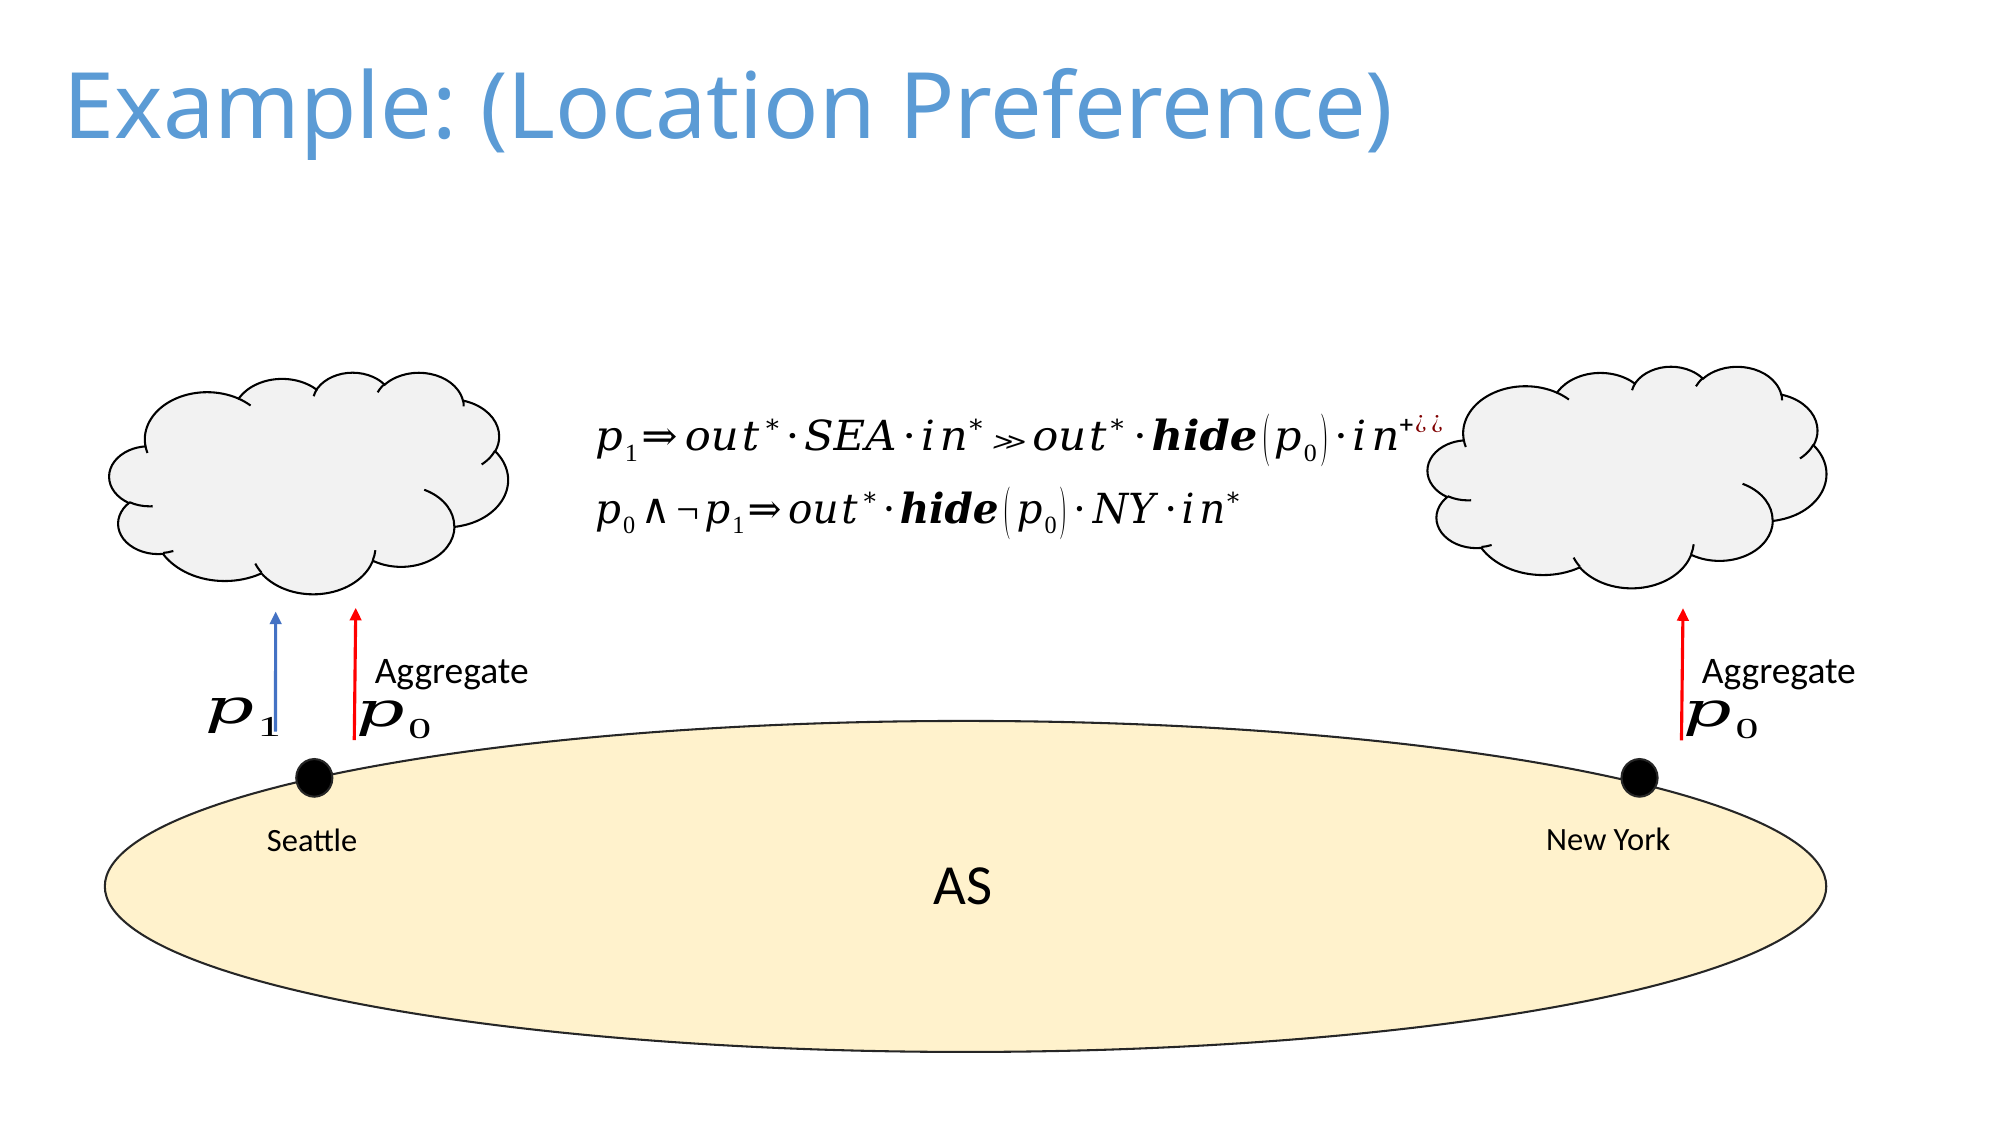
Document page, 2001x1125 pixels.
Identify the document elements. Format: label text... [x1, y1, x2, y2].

text_box [295, 757, 334, 798]
text_box [103, 719, 1828, 1053]
text_box Seattle [251, 815, 377, 866]
title Example: (Location Preference) [49, 0, 1774, 218]
text_box New York [1531, 814, 1705, 865]
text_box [354, 607, 545, 745]
text_box [1620, 757, 1659, 798]
text_box [108, 371, 510, 596]
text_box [204, 611, 281, 743]
text_box AS [918, 848, 1013, 925]
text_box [1681, 608, 1873, 746]
text_box [1426, 365, 1828, 590]
